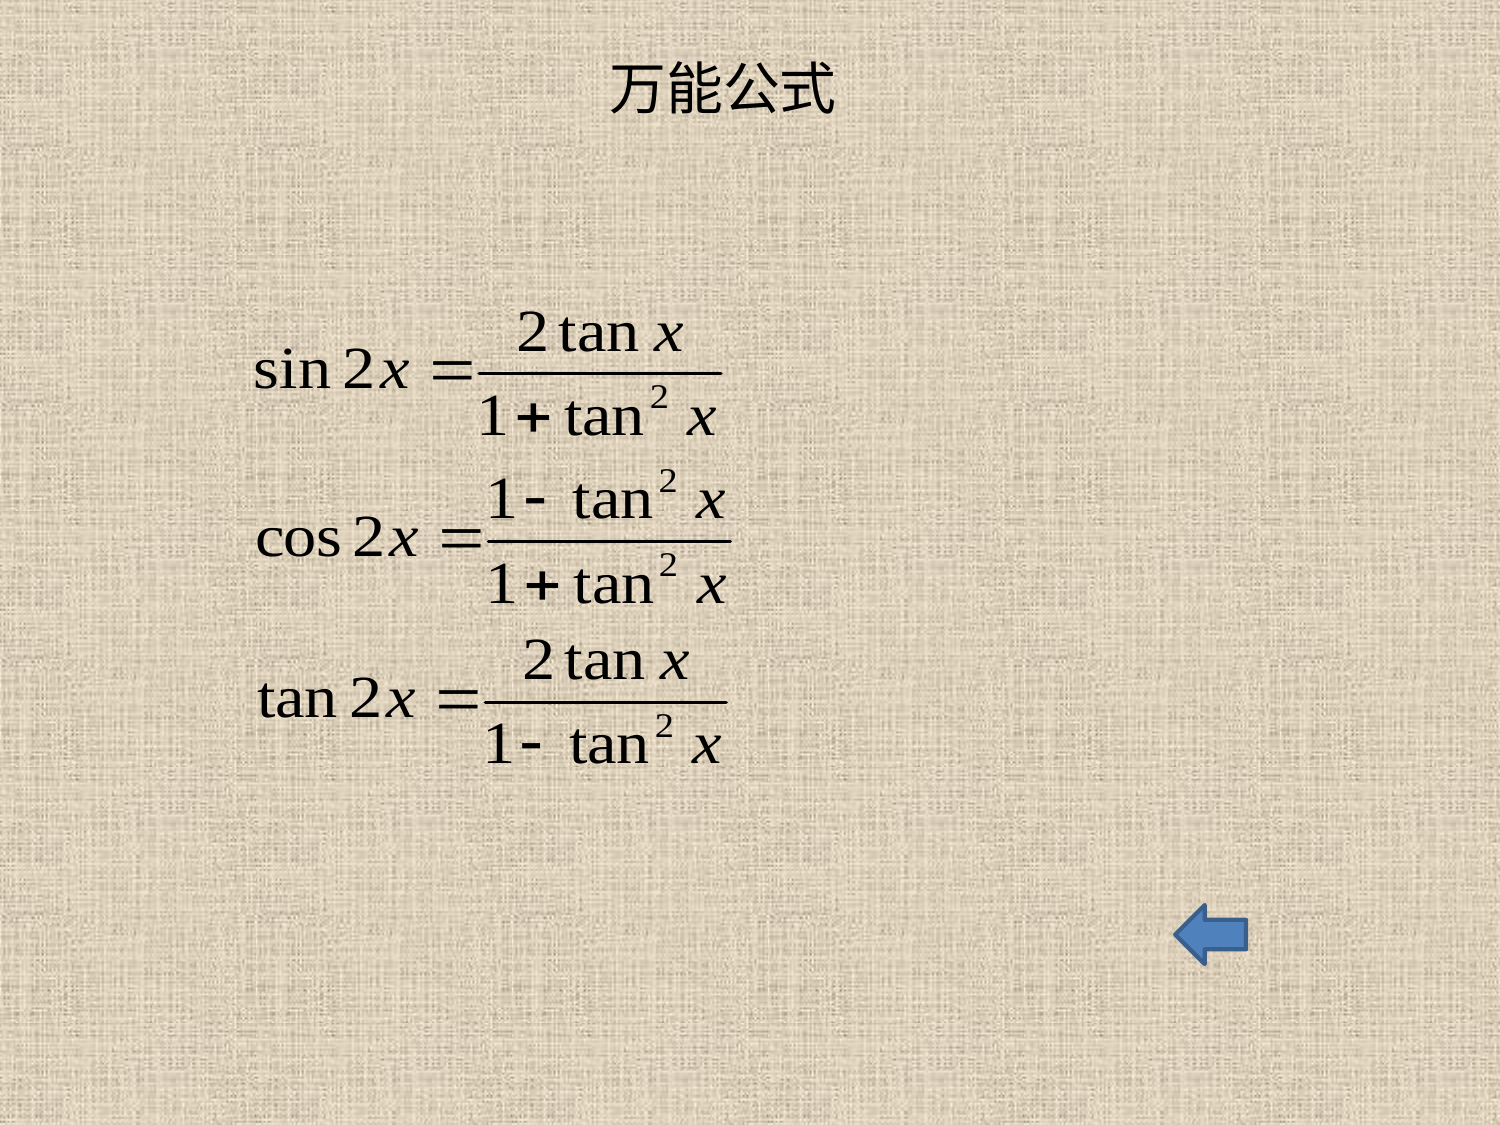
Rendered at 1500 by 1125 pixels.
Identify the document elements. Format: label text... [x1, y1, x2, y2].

title 万能公式 [75, 45, 1372, 129]
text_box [245, 292, 745, 776]
picture [0, 0, 1500, 1125]
text_box [1173, 903, 1249, 967]
